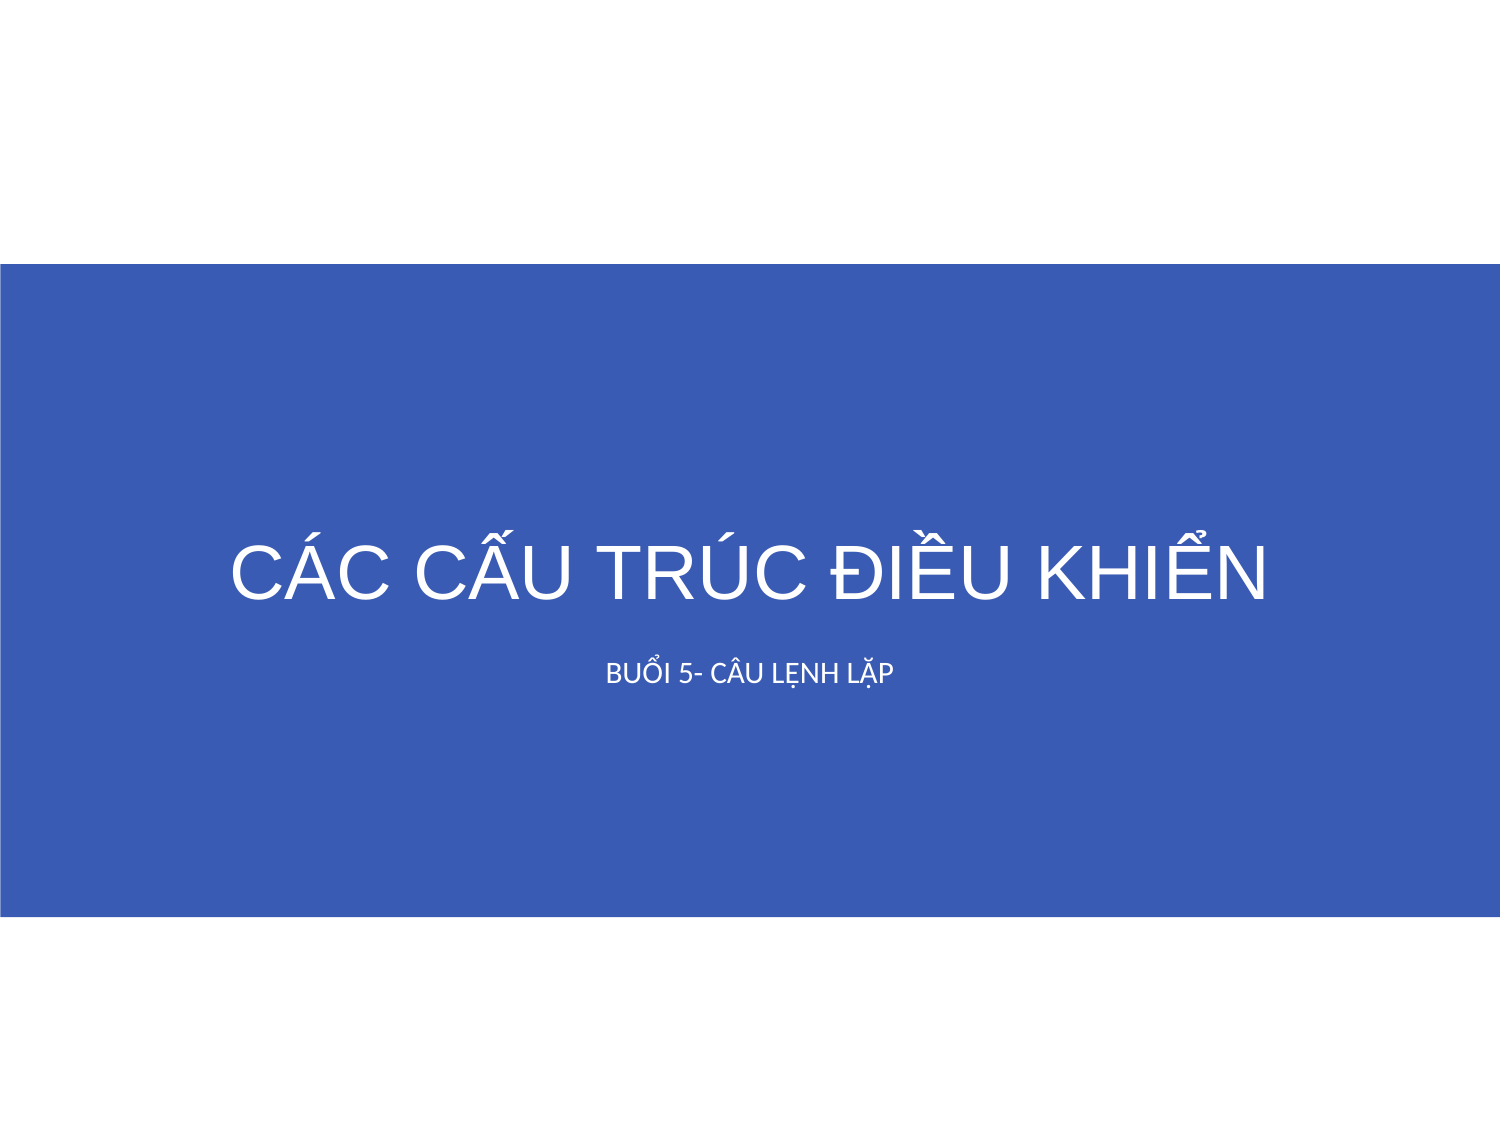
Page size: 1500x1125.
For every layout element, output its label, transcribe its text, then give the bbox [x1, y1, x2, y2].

title CÁC CẤU TRÚC ĐIỀU KHIỂN [158, 374, 1342, 625]
list Buổi 5- câu lệnh LẶP [158, 648, 1342, 800]
